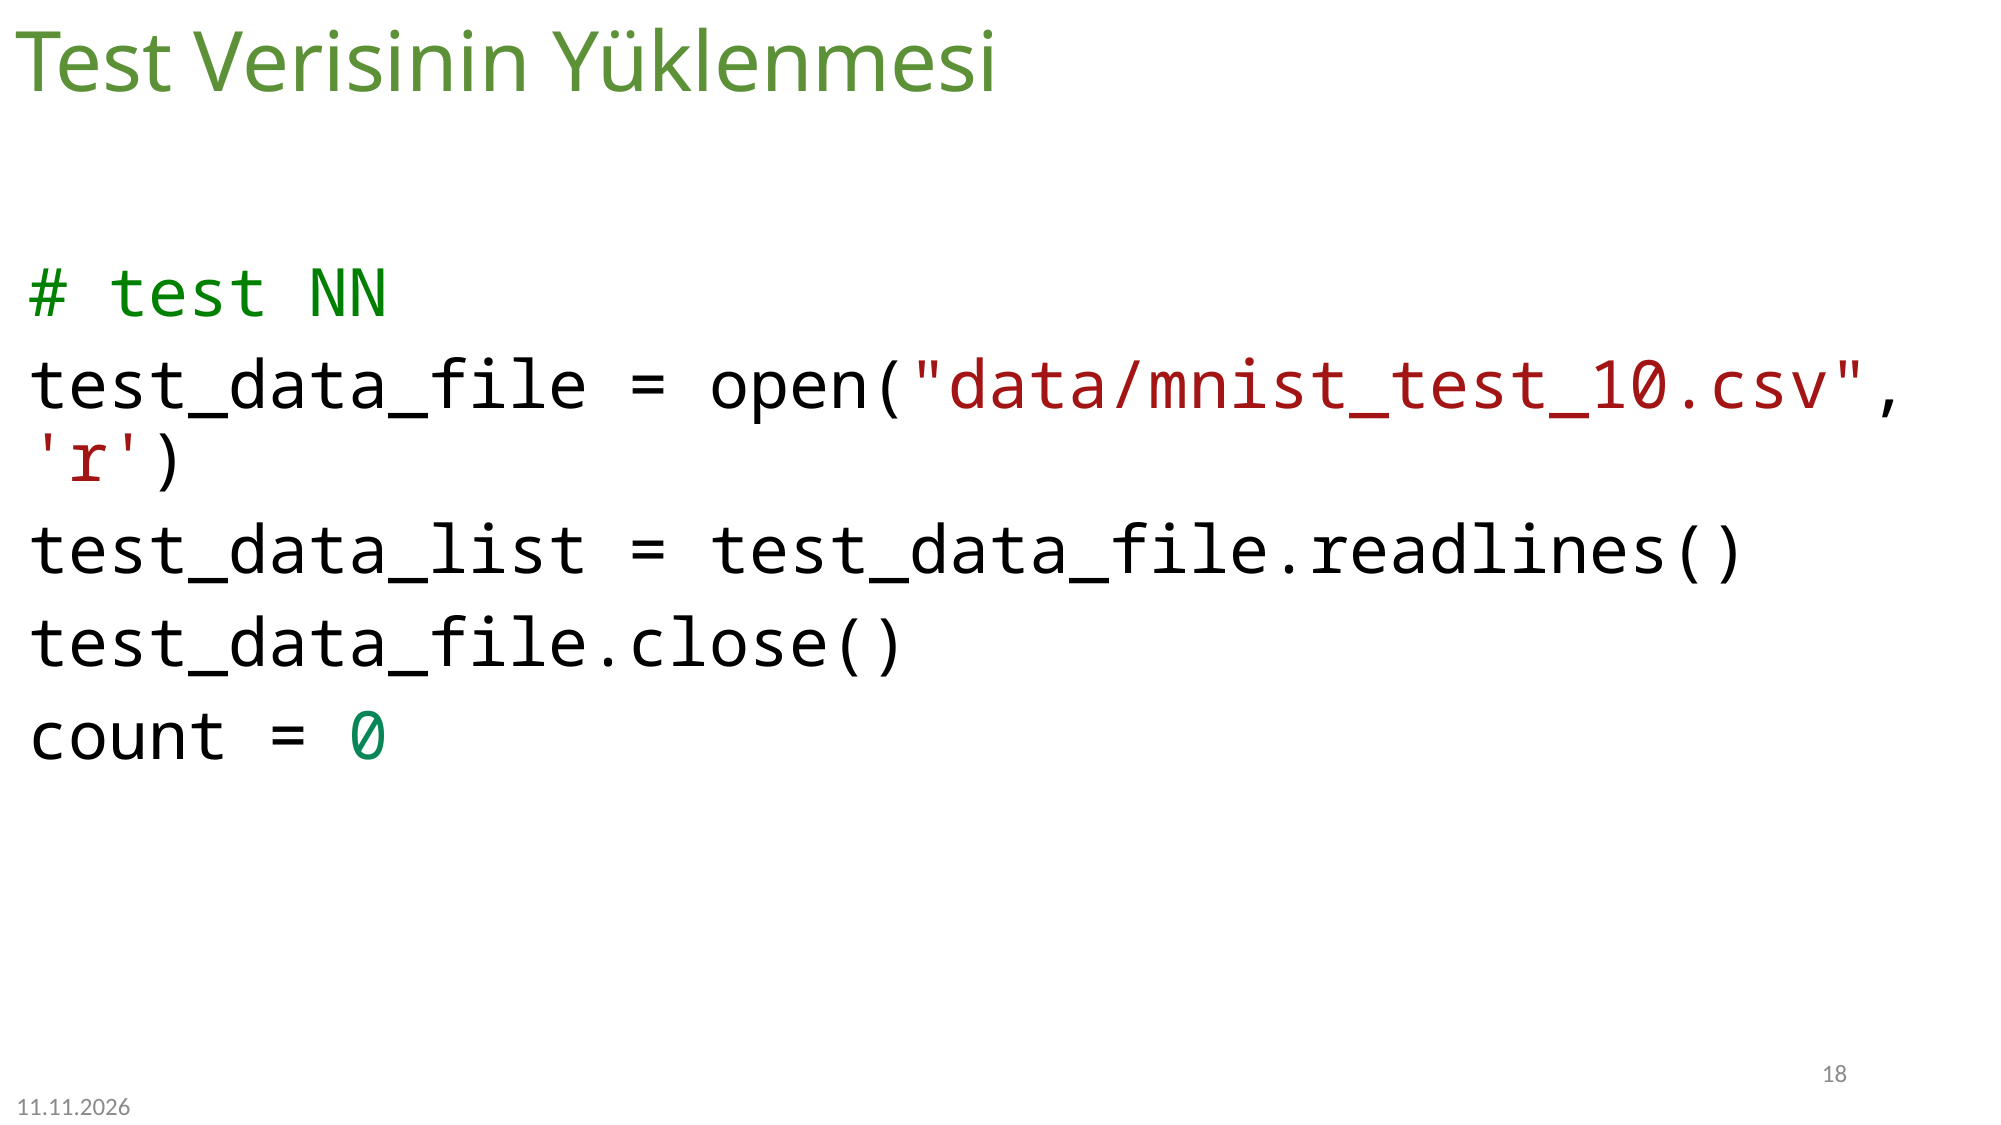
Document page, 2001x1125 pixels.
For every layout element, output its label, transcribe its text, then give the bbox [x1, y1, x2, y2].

slide_number 18 [1412, 1042, 1863, 1103]
text_box # test NN test_data_file = open("data/mnist_test_10.csv", 'r') test_data_list = test_data_file.readlines() test_data_file.close() count = 0 [13, 273, 1957, 924]
title Test Verisinin Yüklenmesi [0, 0, 1346, 117]
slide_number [1, 1088, 165, 1122]
